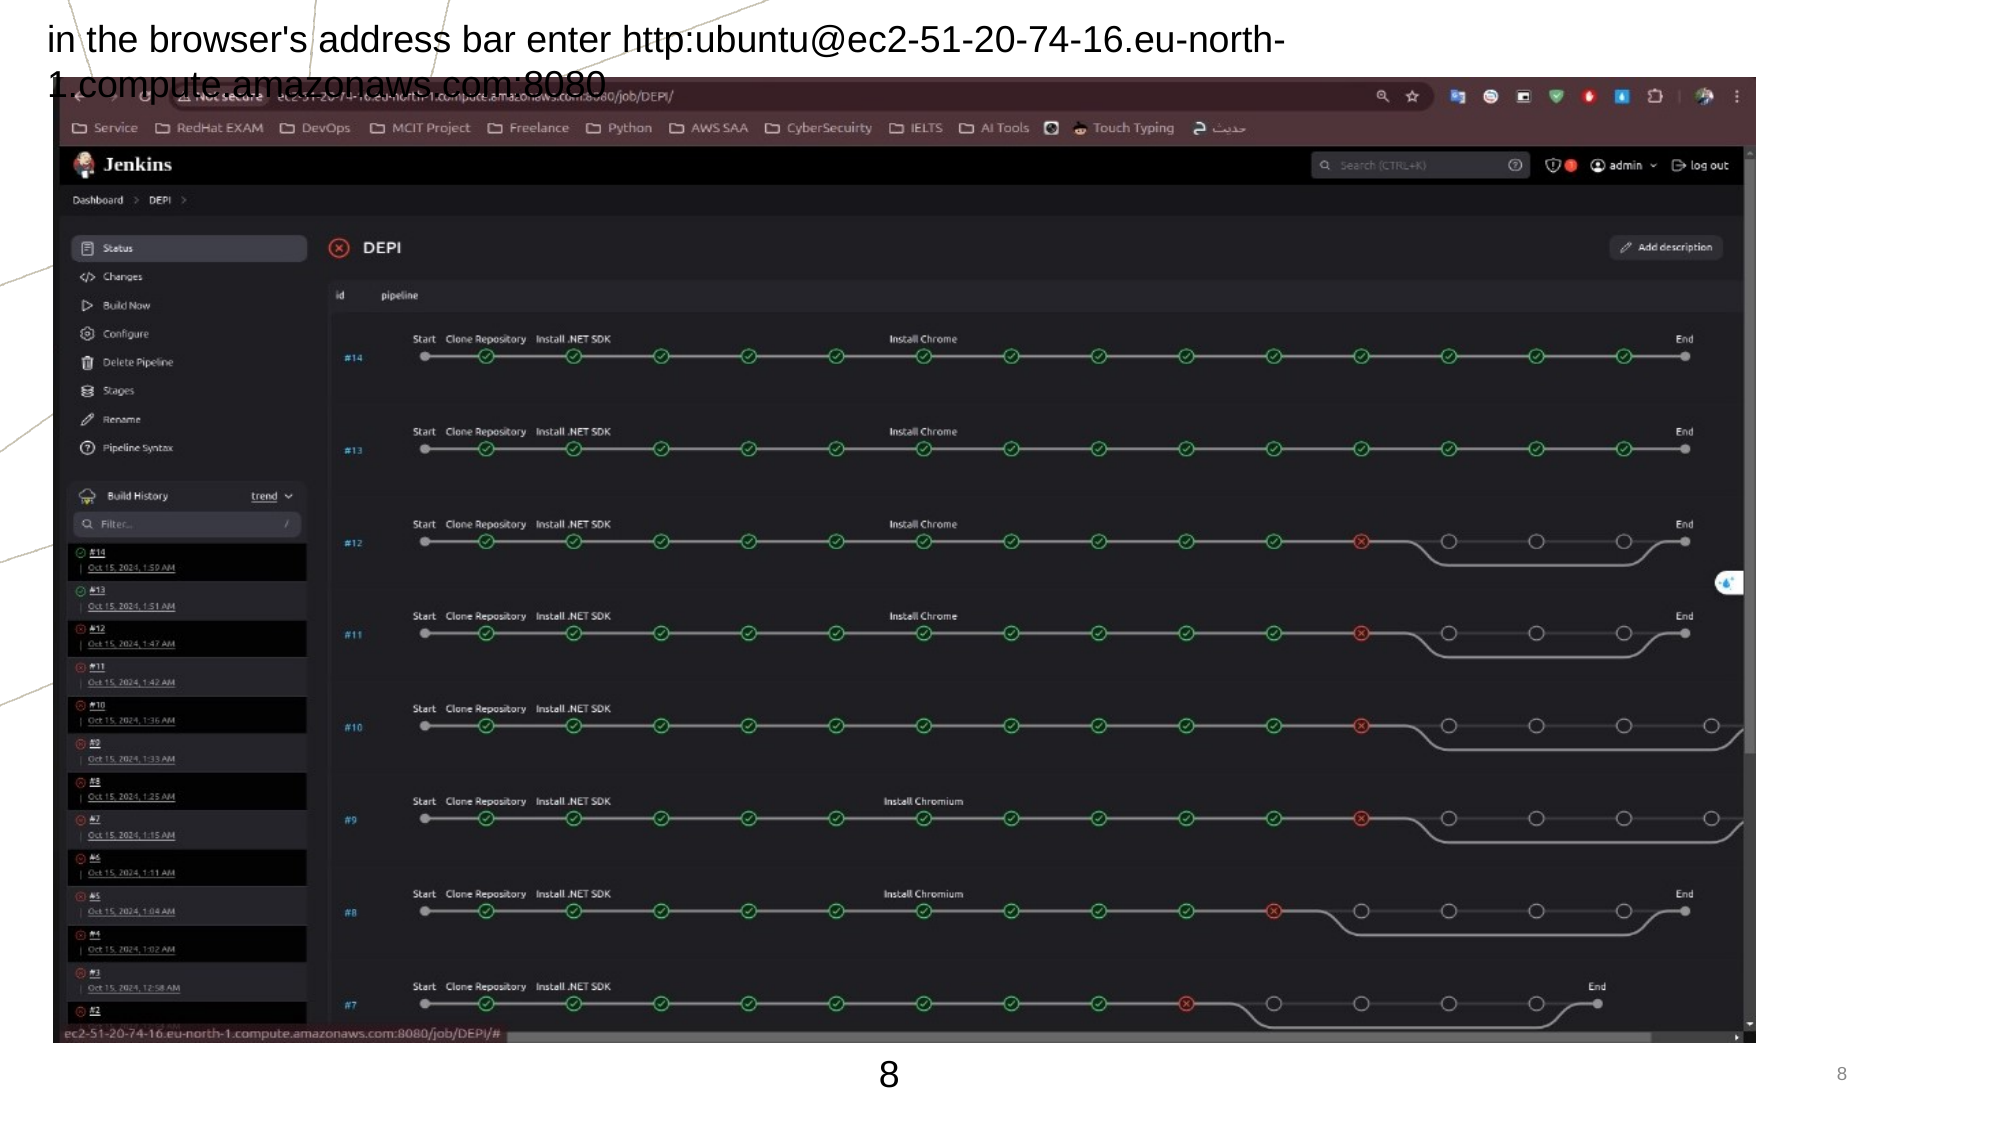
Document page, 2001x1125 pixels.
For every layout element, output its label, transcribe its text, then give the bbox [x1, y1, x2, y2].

slide_number ‹#› [1755, 1042, 1863, 1103]
text_box in the browser's address bar enter http:ubuntu@ec2-51-20-74-16.eu-north-1.compute.amazonaws.com:8080 [32, 7, 1830, 113]
text_box ‹#› [863, 1050, 1071, 1112]
picture [0, 0, 1756, 1043]
